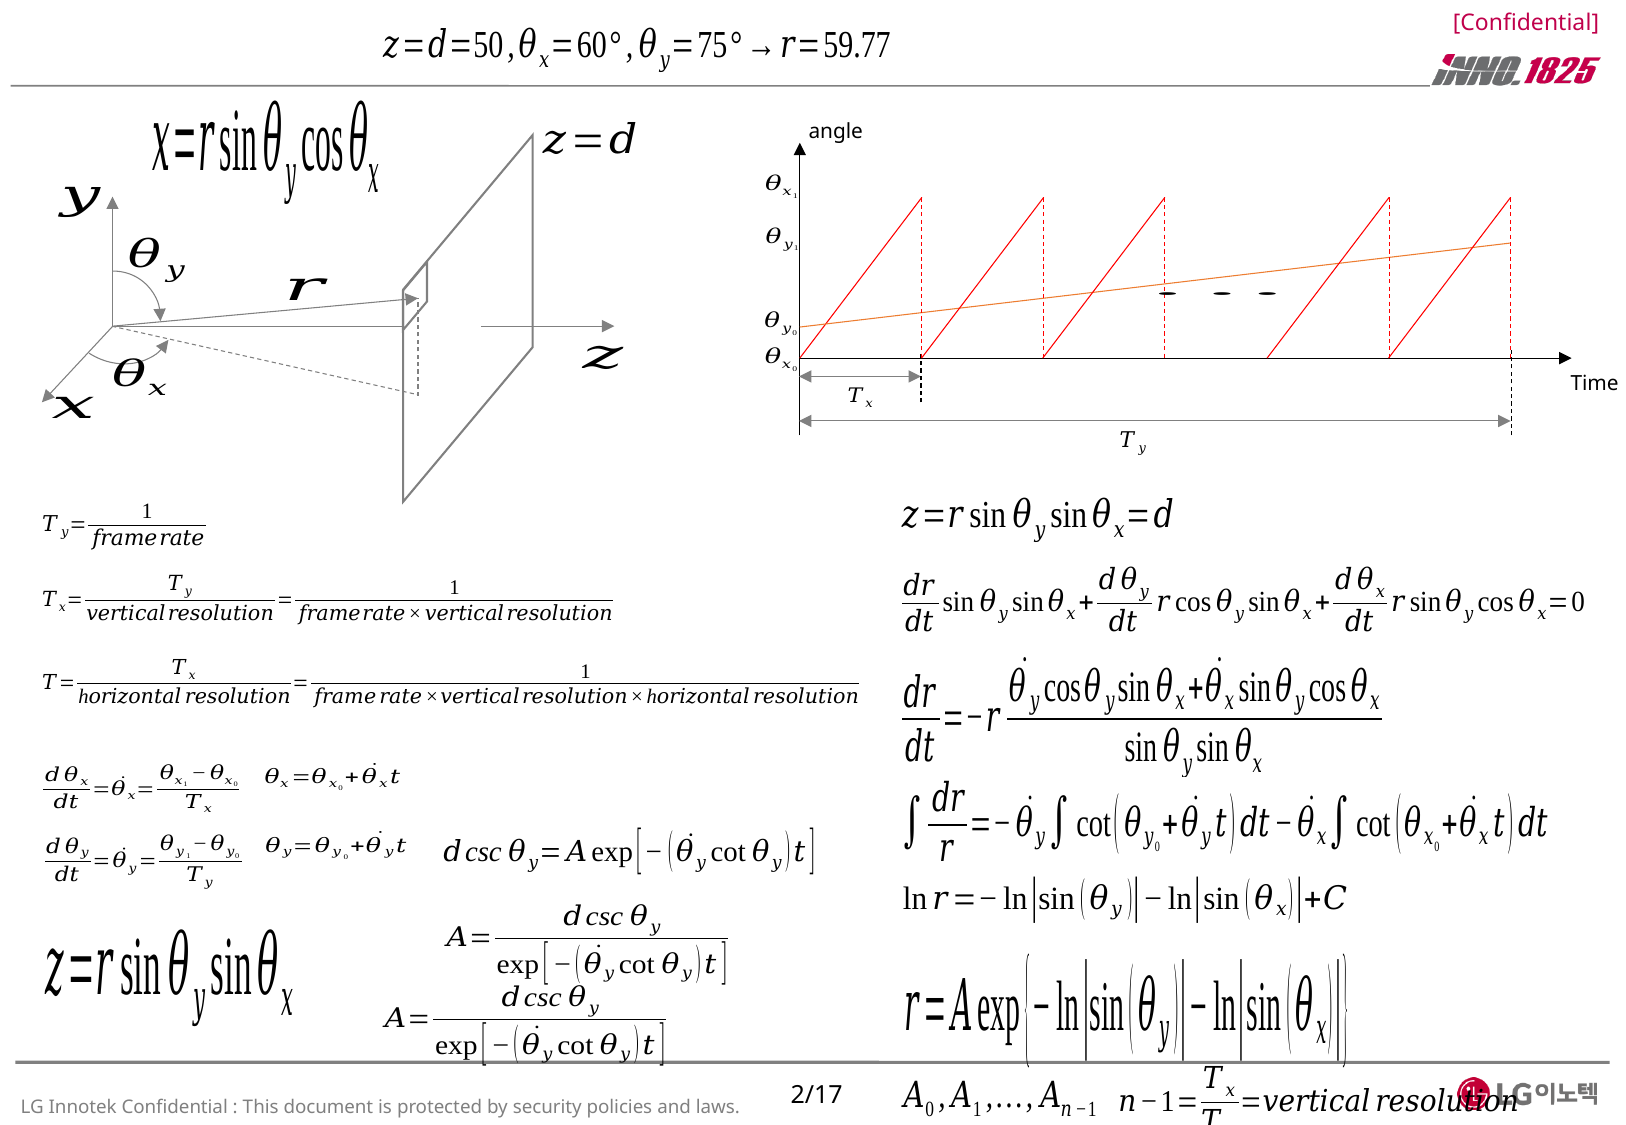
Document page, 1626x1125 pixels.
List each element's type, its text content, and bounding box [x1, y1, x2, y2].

text_box [107, 318, 112, 326]
picture [1487, 1096, 1496, 1110]
picture [1457, 1077, 1597, 1110]
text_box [111, 326, 417, 395]
text_box [402, 132, 534, 505]
picture [1505, 1097, 1513, 1110]
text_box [762, 110, 1625, 456]
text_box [112, 298, 417, 326]
text_box 2/17 [775, 1071, 858, 1116]
text_box [112, 270, 157, 298]
text_box [401, 259, 429, 313]
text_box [41, 326, 113, 403]
picture [1430, 53, 1603, 88]
